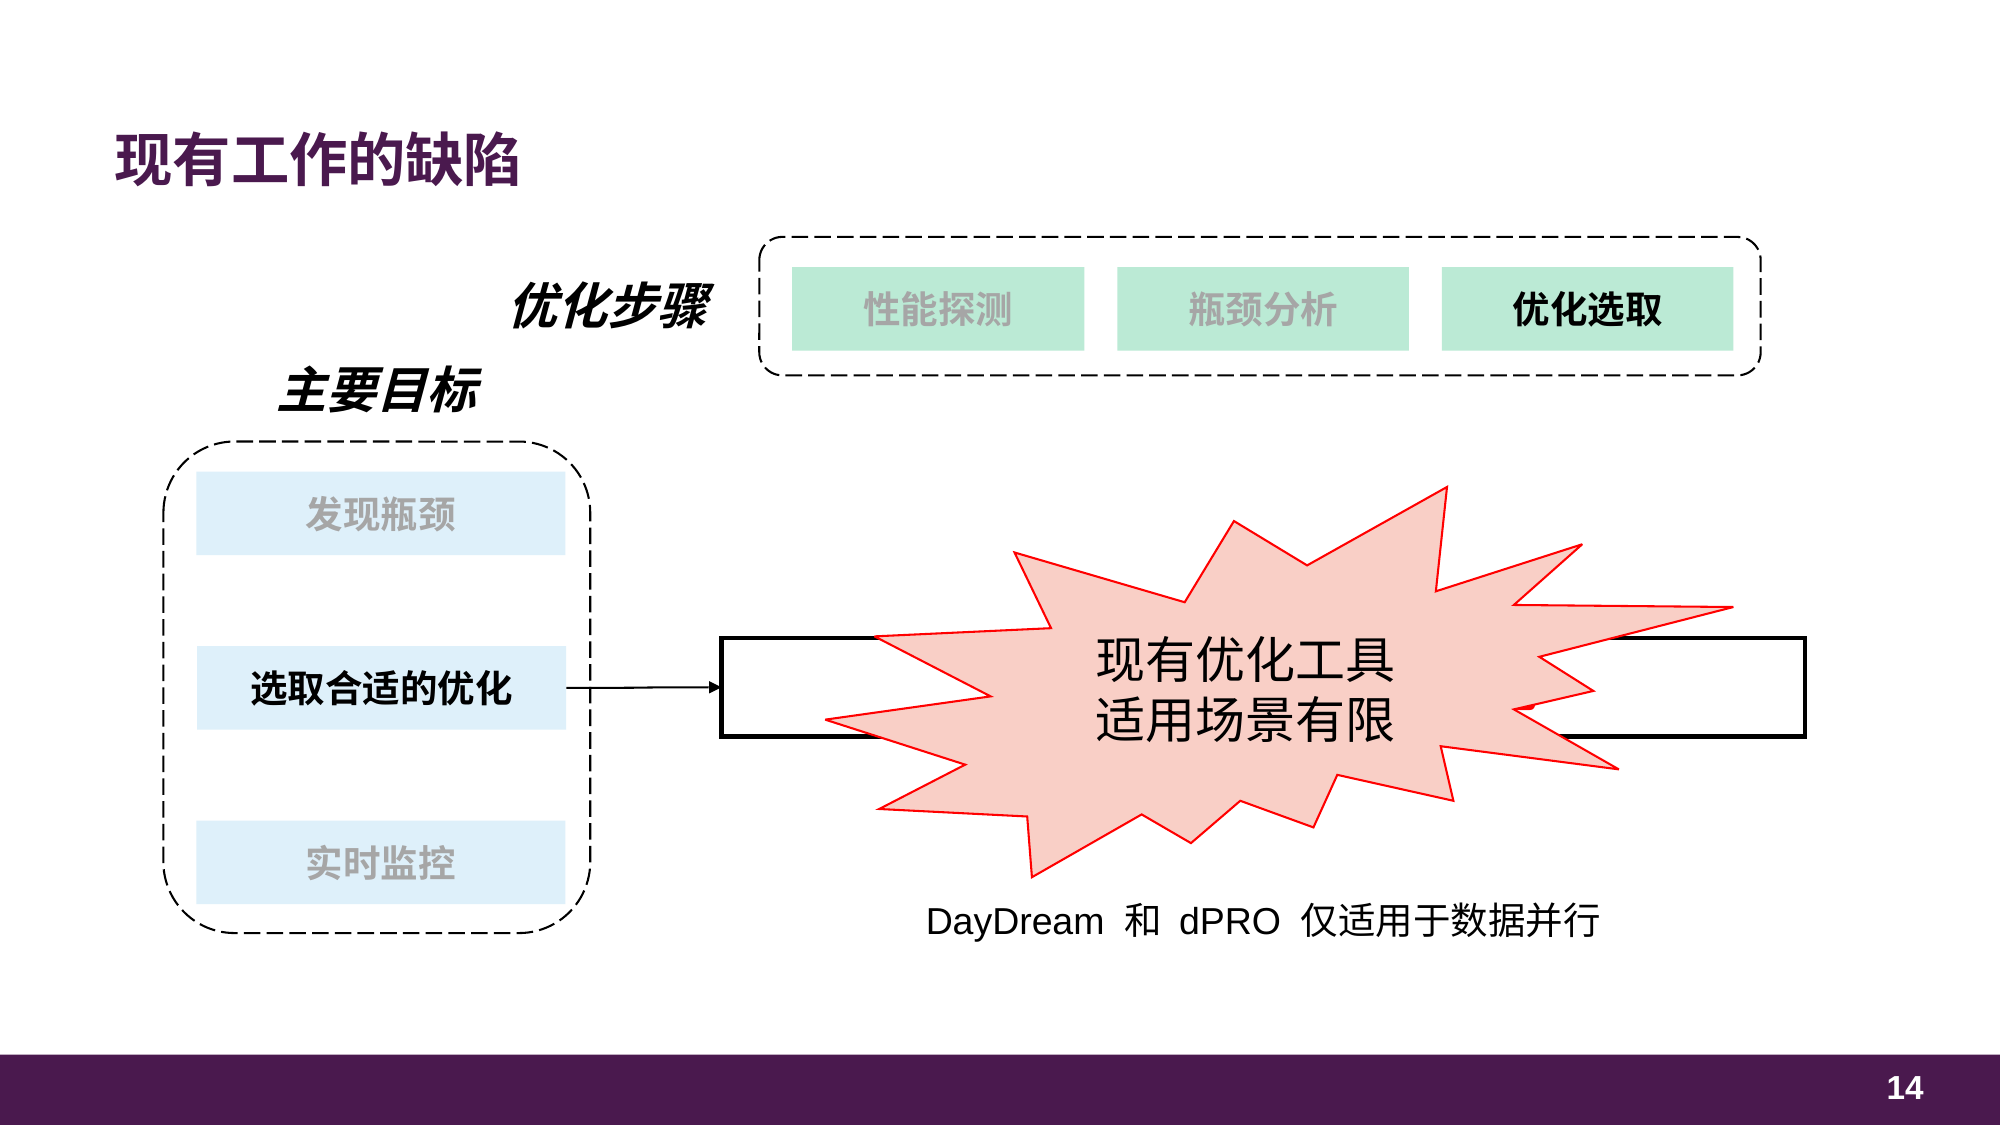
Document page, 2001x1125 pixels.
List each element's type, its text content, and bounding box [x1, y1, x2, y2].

text_box 指导用户选择有效的优化 [720, 637, 985, 738]
text_box 选取合适的优化 [196, 645, 567, 731]
title 现有工作的缺陷 [99, 99, 1900, 216]
text_box 发现瓶颈 [195, 471, 566, 556]
text_box [758, 235, 1762, 377]
text_box DayDream 和 dPRO 仅适用于数据并行 [763, 889, 1764, 950]
text_box [162, 440, 592, 935]
text_box 性能探测 [791, 266, 1086, 352]
text_box 指导用户选择有效的优化 [1519, 637, 1806, 738]
text_box 实时监控 [195, 820, 566, 905]
text_box 优化步骤 [488, 267, 727, 342]
text_box 优化选取 [1441, 266, 1734, 352]
text_box 瓶颈分析 [1116, 266, 1410, 352]
text_box 现有优化工具 适用场景有限 [824, 485, 1734, 879]
slide_number 14 [1495, 1060, 1939, 1113]
text_box 主要目标 [257, 350, 496, 426]
